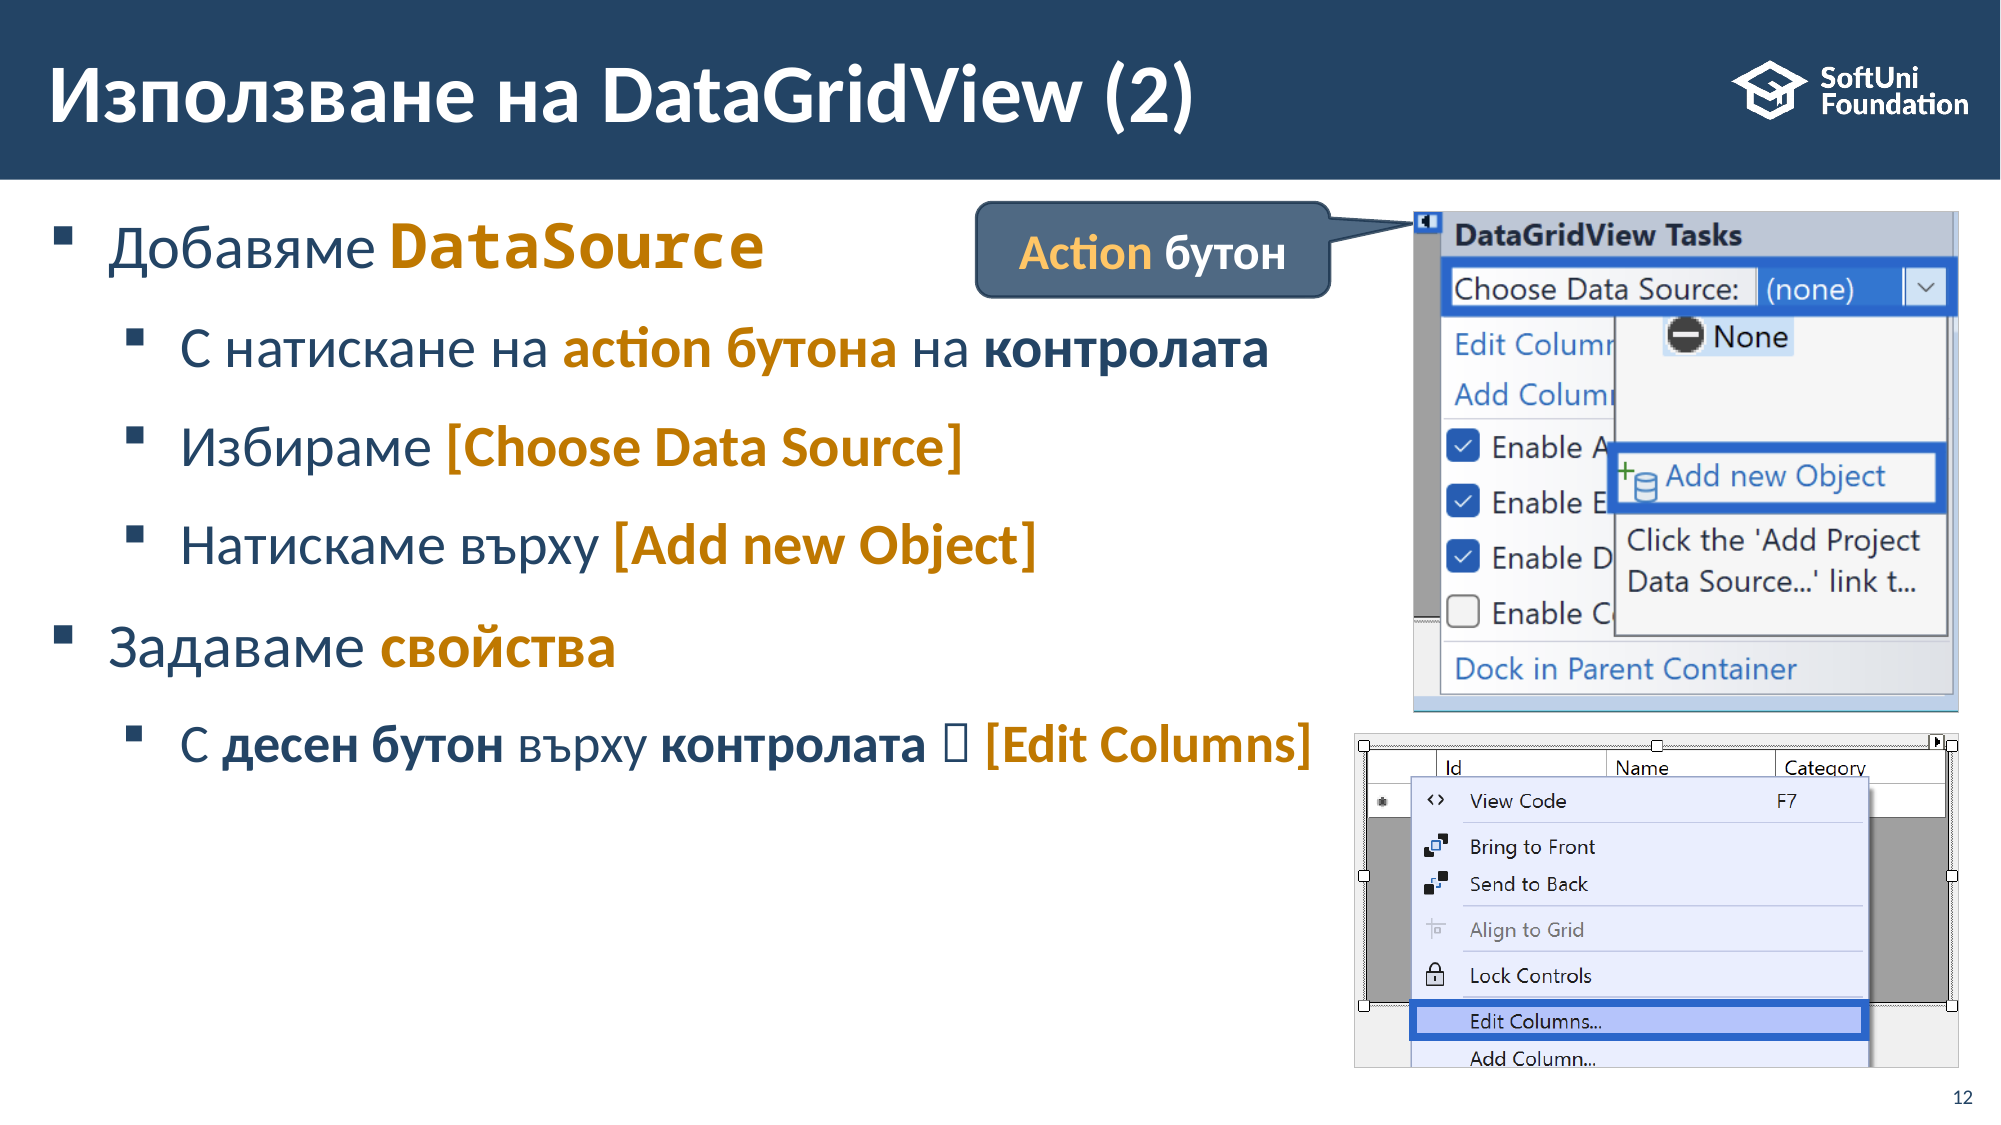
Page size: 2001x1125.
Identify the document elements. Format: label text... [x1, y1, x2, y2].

picture [1731, 60, 1968, 120]
title Използване на DataGridView (2) [31, 16, 1716, 162]
picture [1413, 211, 1959, 713]
picture [1353, 732, 1959, 1068]
list Добавяме DataSource С натискане на action бутона на контролата Избираме [Choose Data Source] Натискаме върху [Add new Object] Задаваме свойства С десен бутон върху контролата  [Edit Columns] [31, 196, 1399, 1104]
slide_number 12 [1927, 1067, 1989, 1117]
text_box Action бутон [974, 200, 1407, 300]
